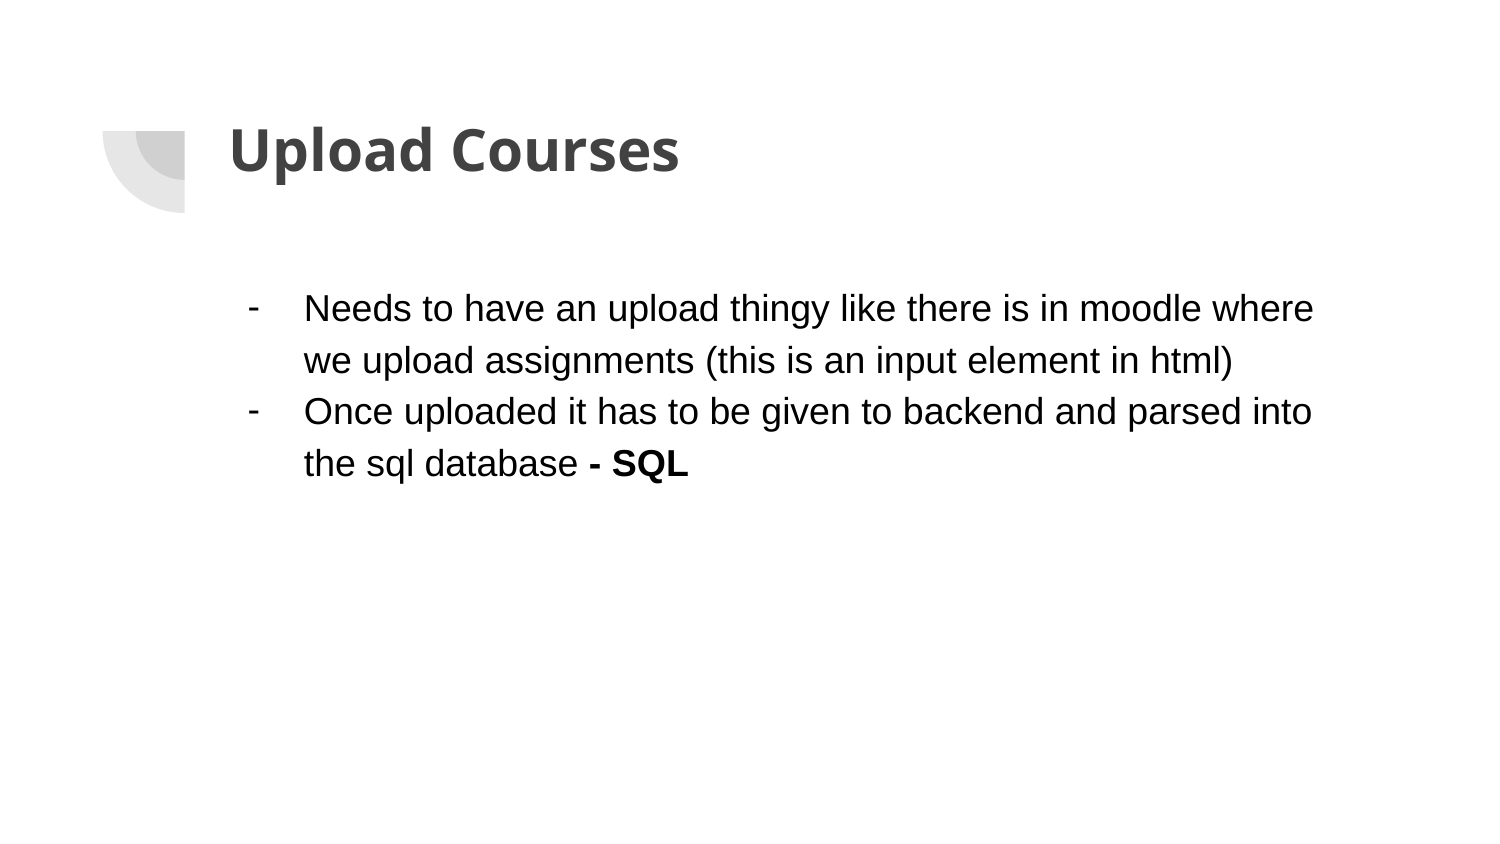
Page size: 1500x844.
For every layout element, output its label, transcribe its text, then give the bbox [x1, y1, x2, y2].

list Needs to have an upload thingy like there is in moodle where we upload assignments (this is an input element in html) Once uploaded it has to be given to backend and parsed into the sql database - SQL [213, 262, 1368, 744]
title Upload Courses [213, 98, 1368, 262]
